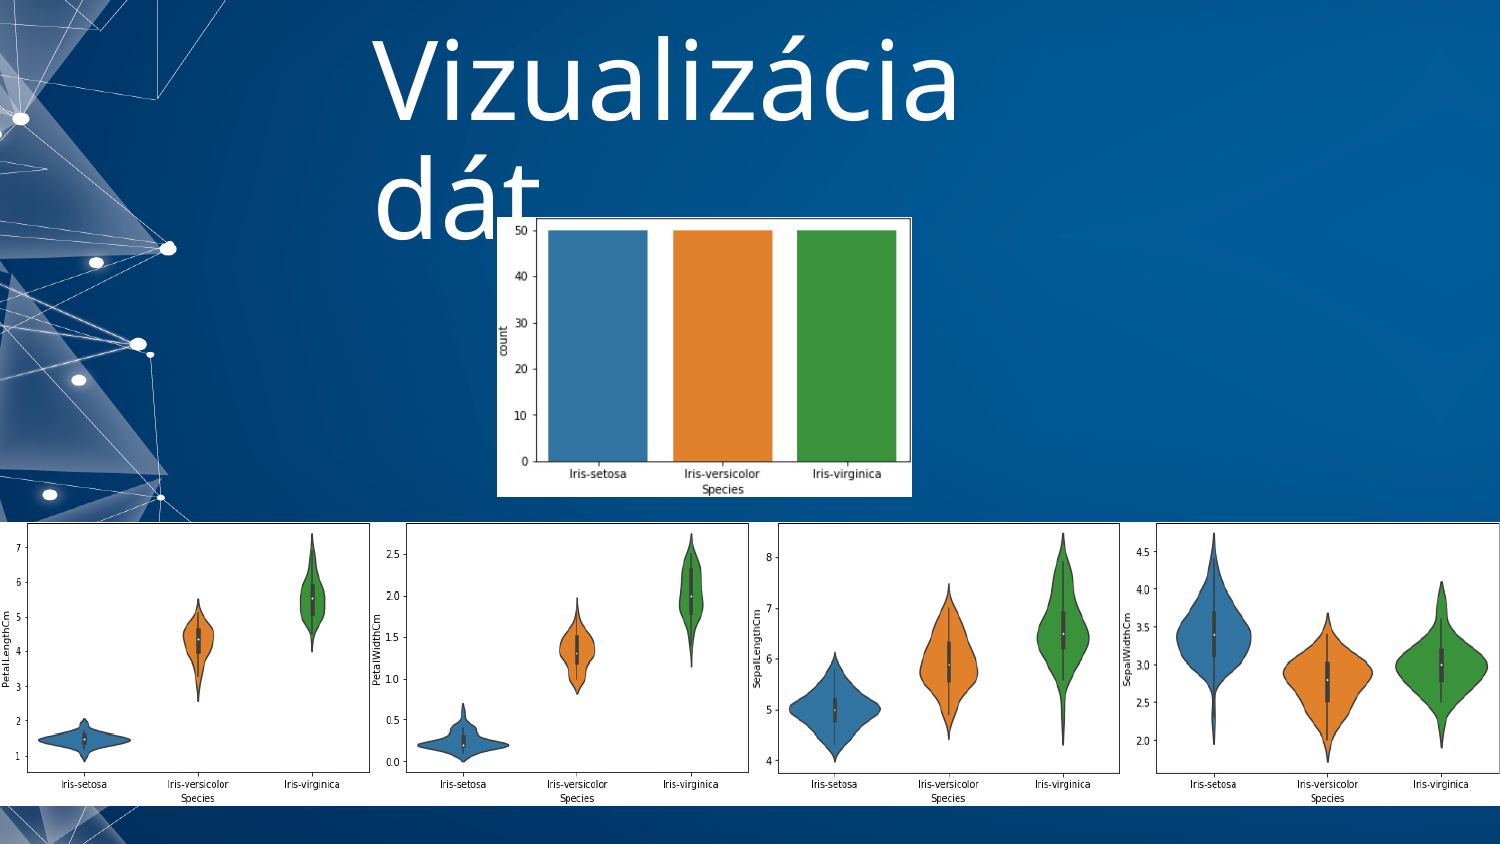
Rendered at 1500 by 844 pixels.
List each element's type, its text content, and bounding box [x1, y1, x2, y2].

title Vizualizácia dát [357, 75, 1074, 213]
picture [0, 0, 1500, 844]
